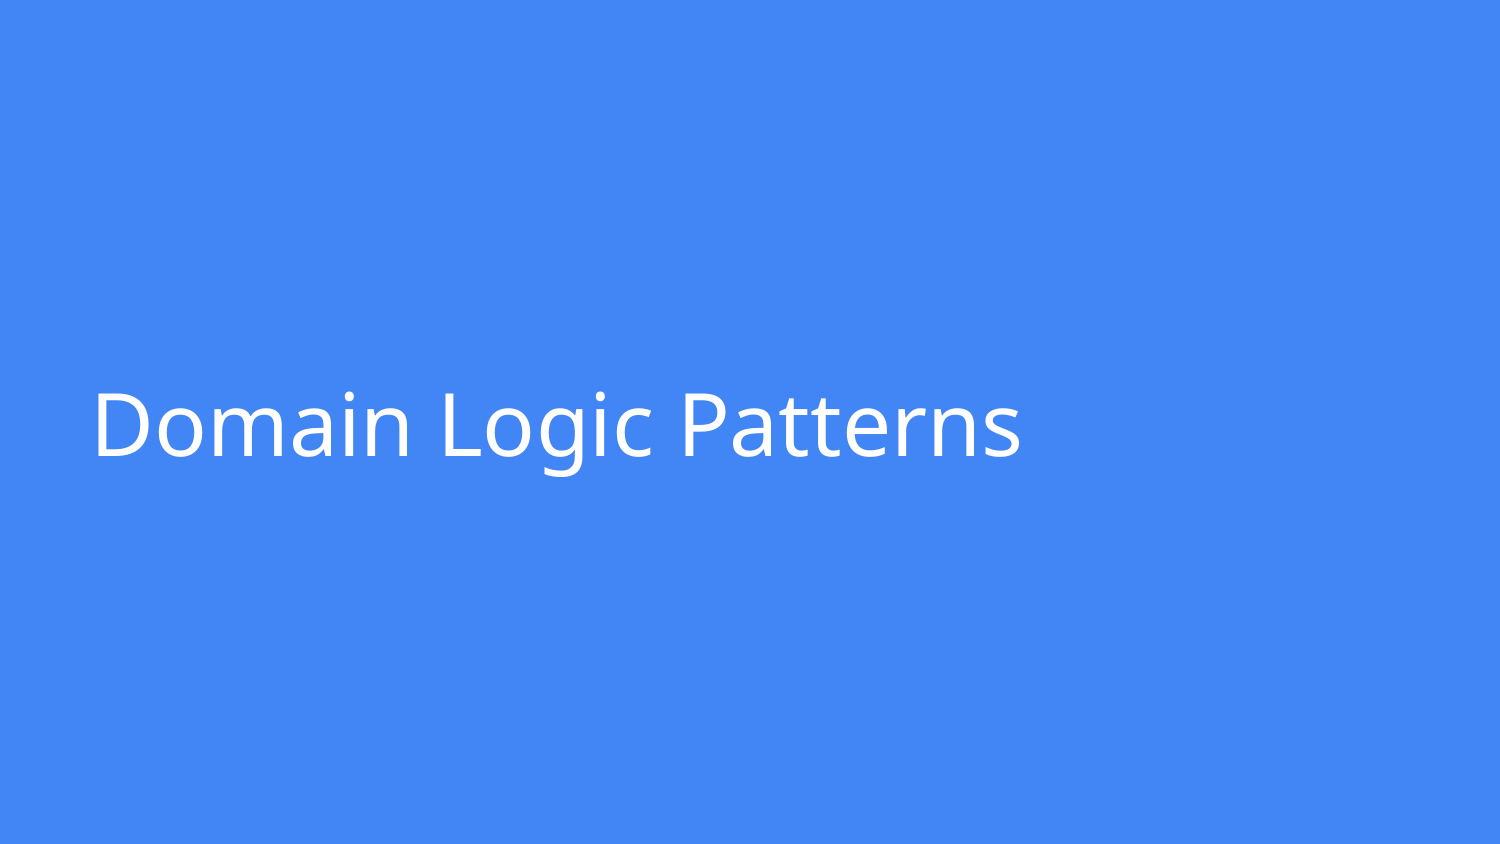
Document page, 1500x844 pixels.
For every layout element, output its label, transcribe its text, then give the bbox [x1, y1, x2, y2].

title Domain Logic Patterns [75, 338, 1425, 505]
